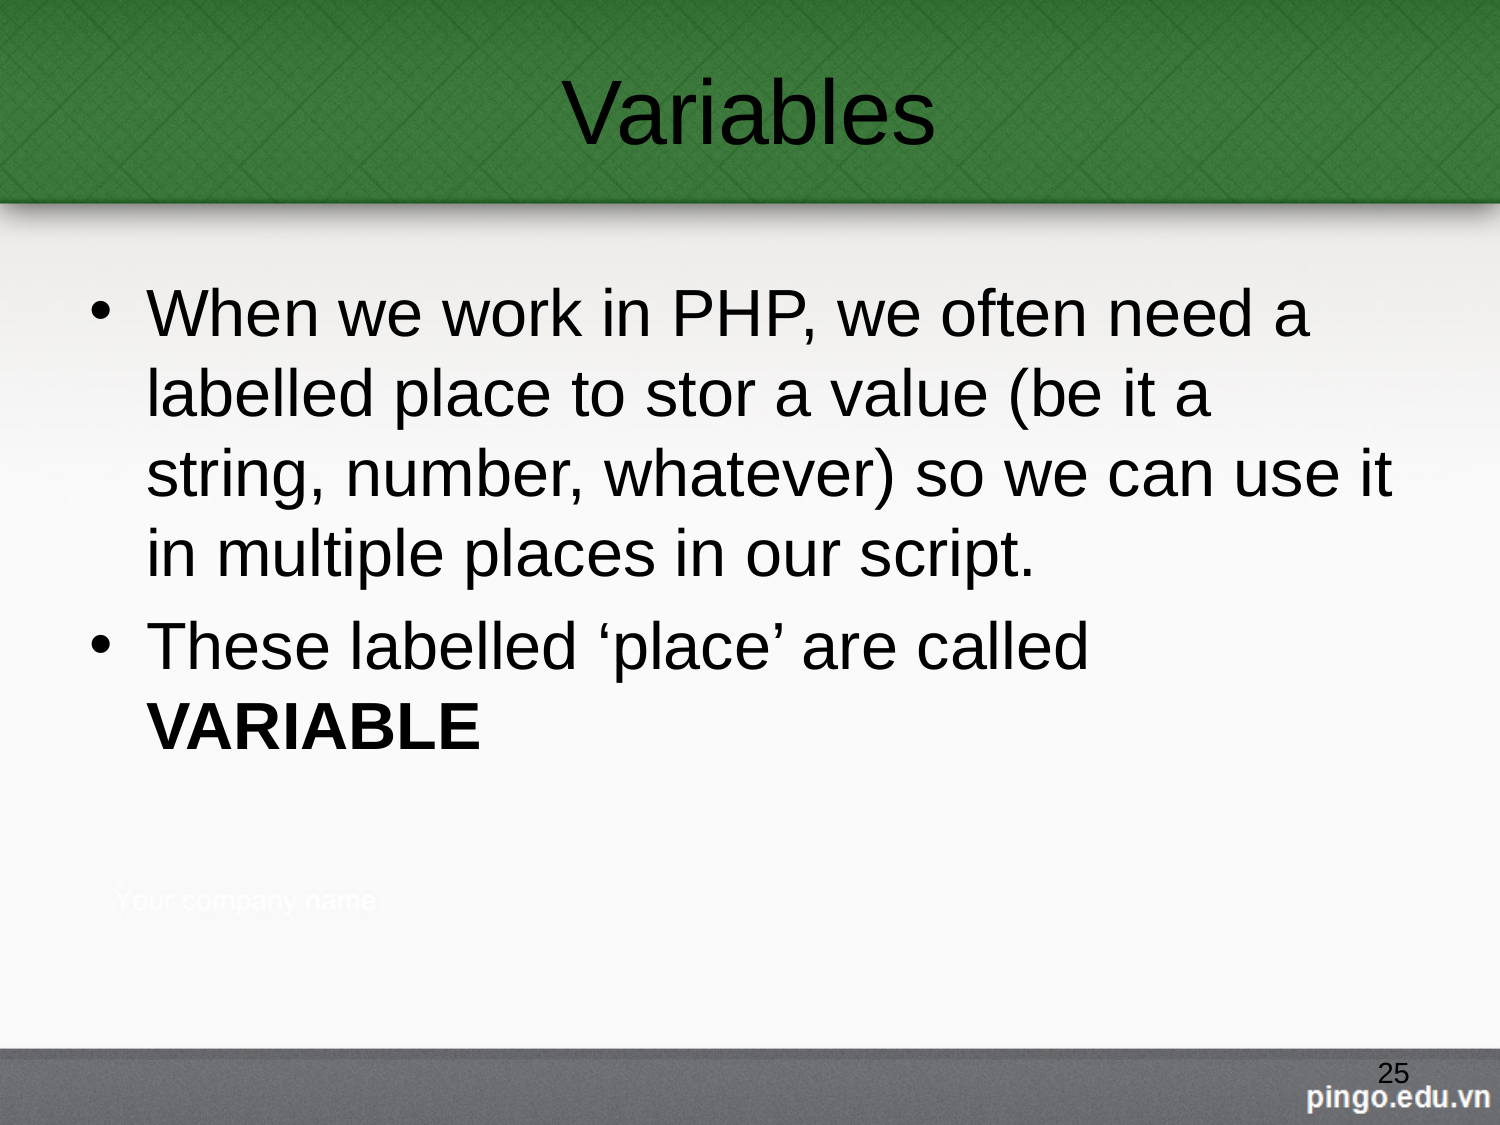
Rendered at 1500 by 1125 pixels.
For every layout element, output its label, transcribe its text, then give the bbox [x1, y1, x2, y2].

slide_number 25 [1074, 1046, 1426, 1125]
text_box When we work in PHP, we often need a labelled place to stor a value (be it a string, number, whatever) so we can use it in multiple places in our script. These labelled ‘place’ are called VARIABLE [74, 262, 1425, 1005]
picture [0, 0, 1500, 1125]
text_box Variables [74, 45, 1425, 233]
